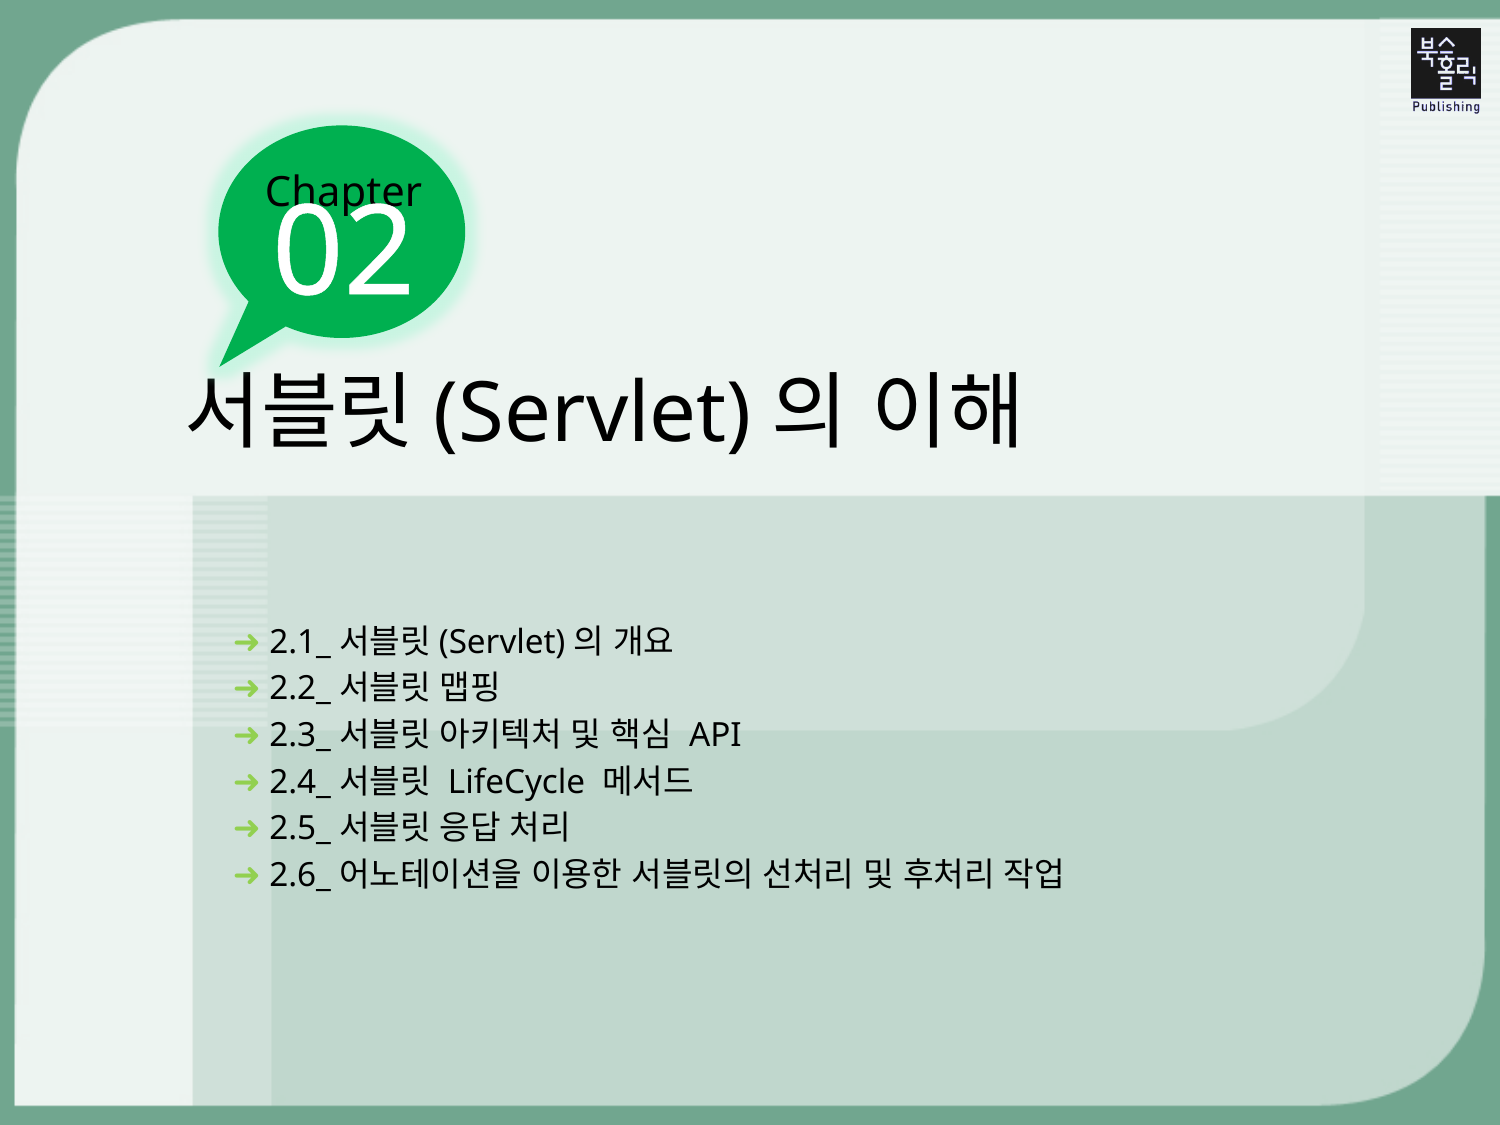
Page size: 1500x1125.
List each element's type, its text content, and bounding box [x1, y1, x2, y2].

text_box Chapter 02 [213, 103, 474, 327]
text_box [219, 327, 285, 367]
subtitle ➜ 2.1_서블릿(Servlet)의 개요 ➜ 2.2_서블릿 맵핑 ➜ 2.3_서블릿 아키텍처 및 핵심 API ➜ 2.4_서블릿 LifeCycle 메서드 ➜ 2.5_서블릿 응답 처리 ➜ 2.6_어노테이션을 이용한 서블릿의 선처리 및 후처리 작업 [217, 612, 1269, 763]
text_box [287, 327, 397, 338]
title 서블릿(Servlet)의 이해 [169, 314, 1445, 503]
